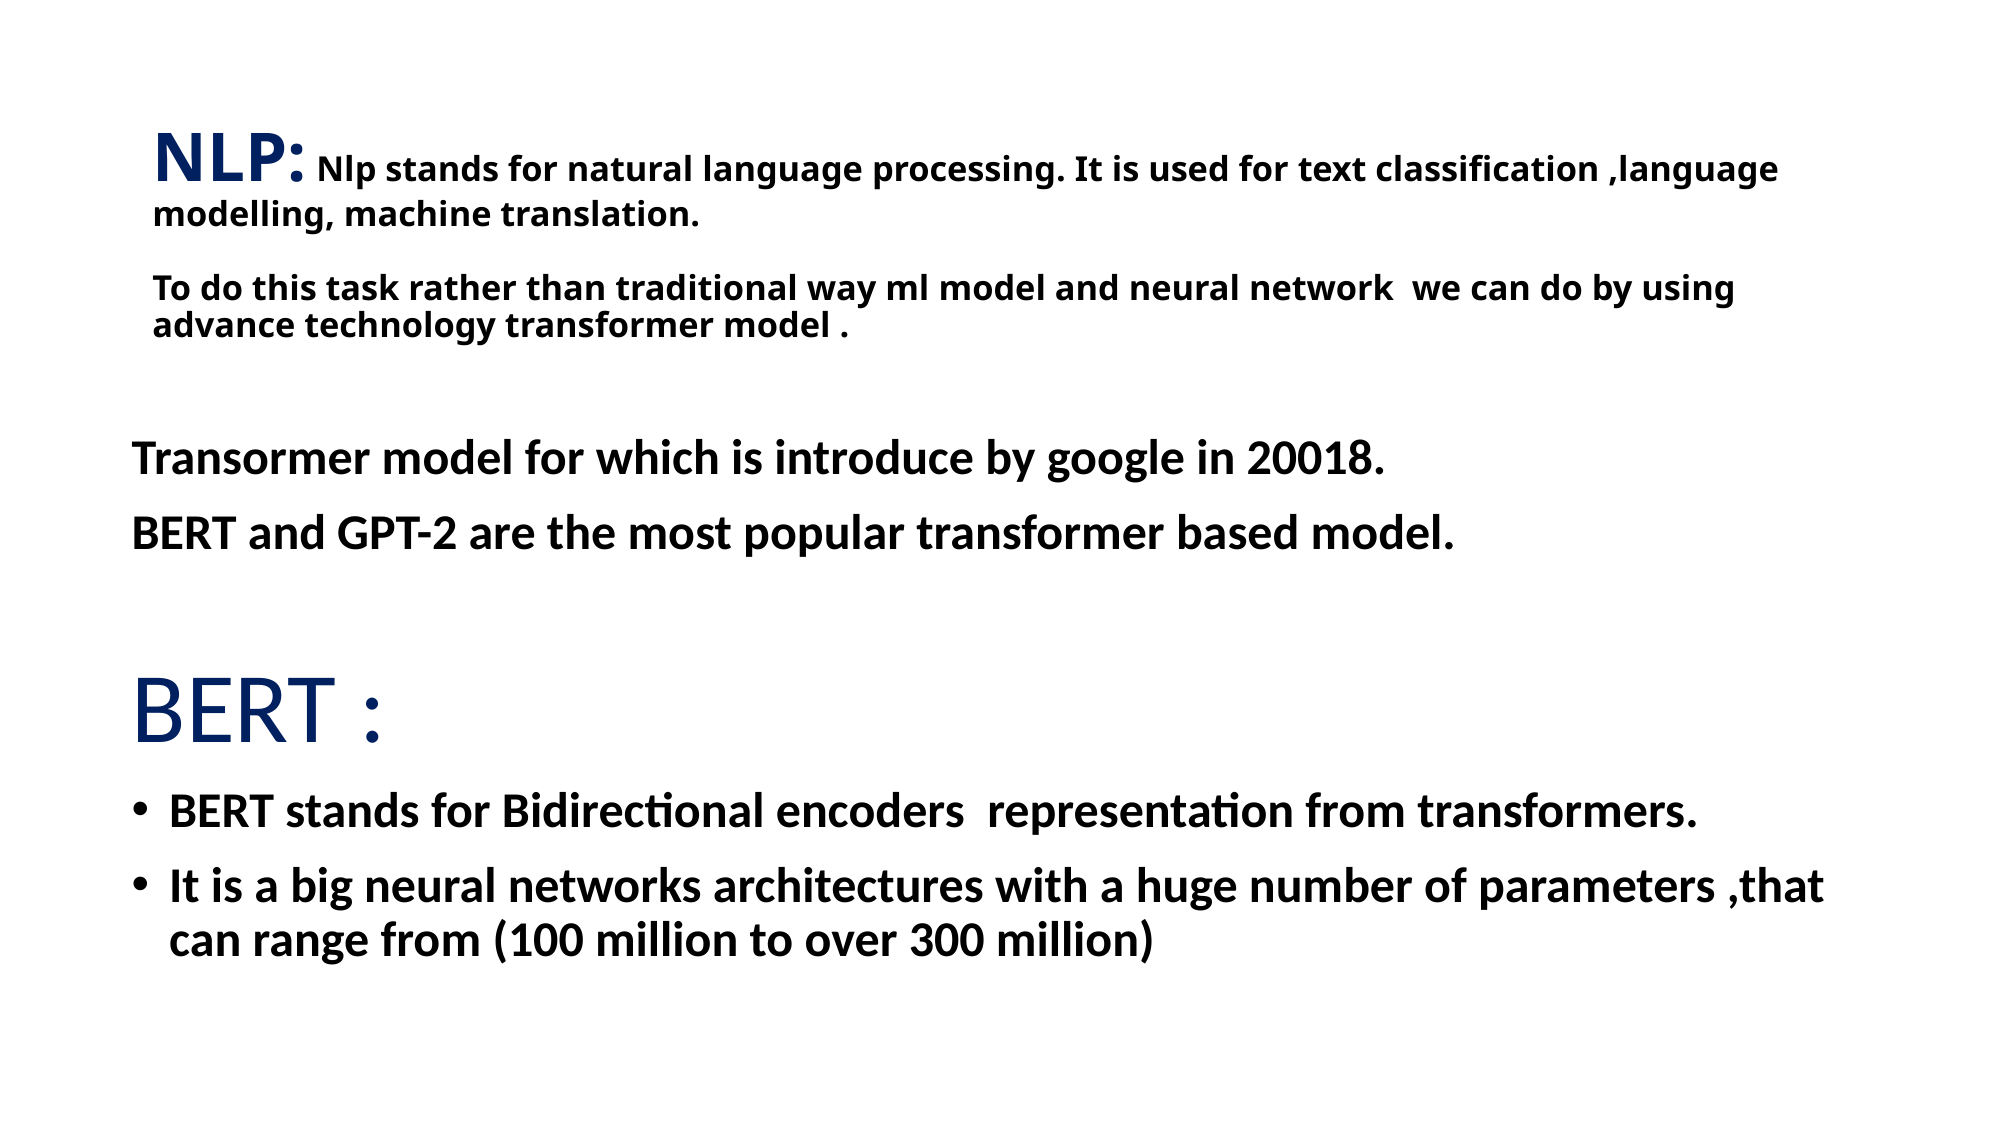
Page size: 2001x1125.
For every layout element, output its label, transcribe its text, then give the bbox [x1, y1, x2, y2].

title NLP: Nlp stands for natural language processing. It is used for text classification ,language modelling, machine translation. To do this task rather than traditional way ml model and neural network we can do by using advance technology transformer model . [137, 40, 1884, 469]
list Transormer model for which is introduce by google in 20018. BERT and GPT-2 are the most popular transformer based model. BERT : BERT stands for Bidirectional encoders representation from transformers. It is a big neural networks architectures with a huge number of parameters ,that can range from (100 million to over 300 million) [116, 423, 1863, 1084]
